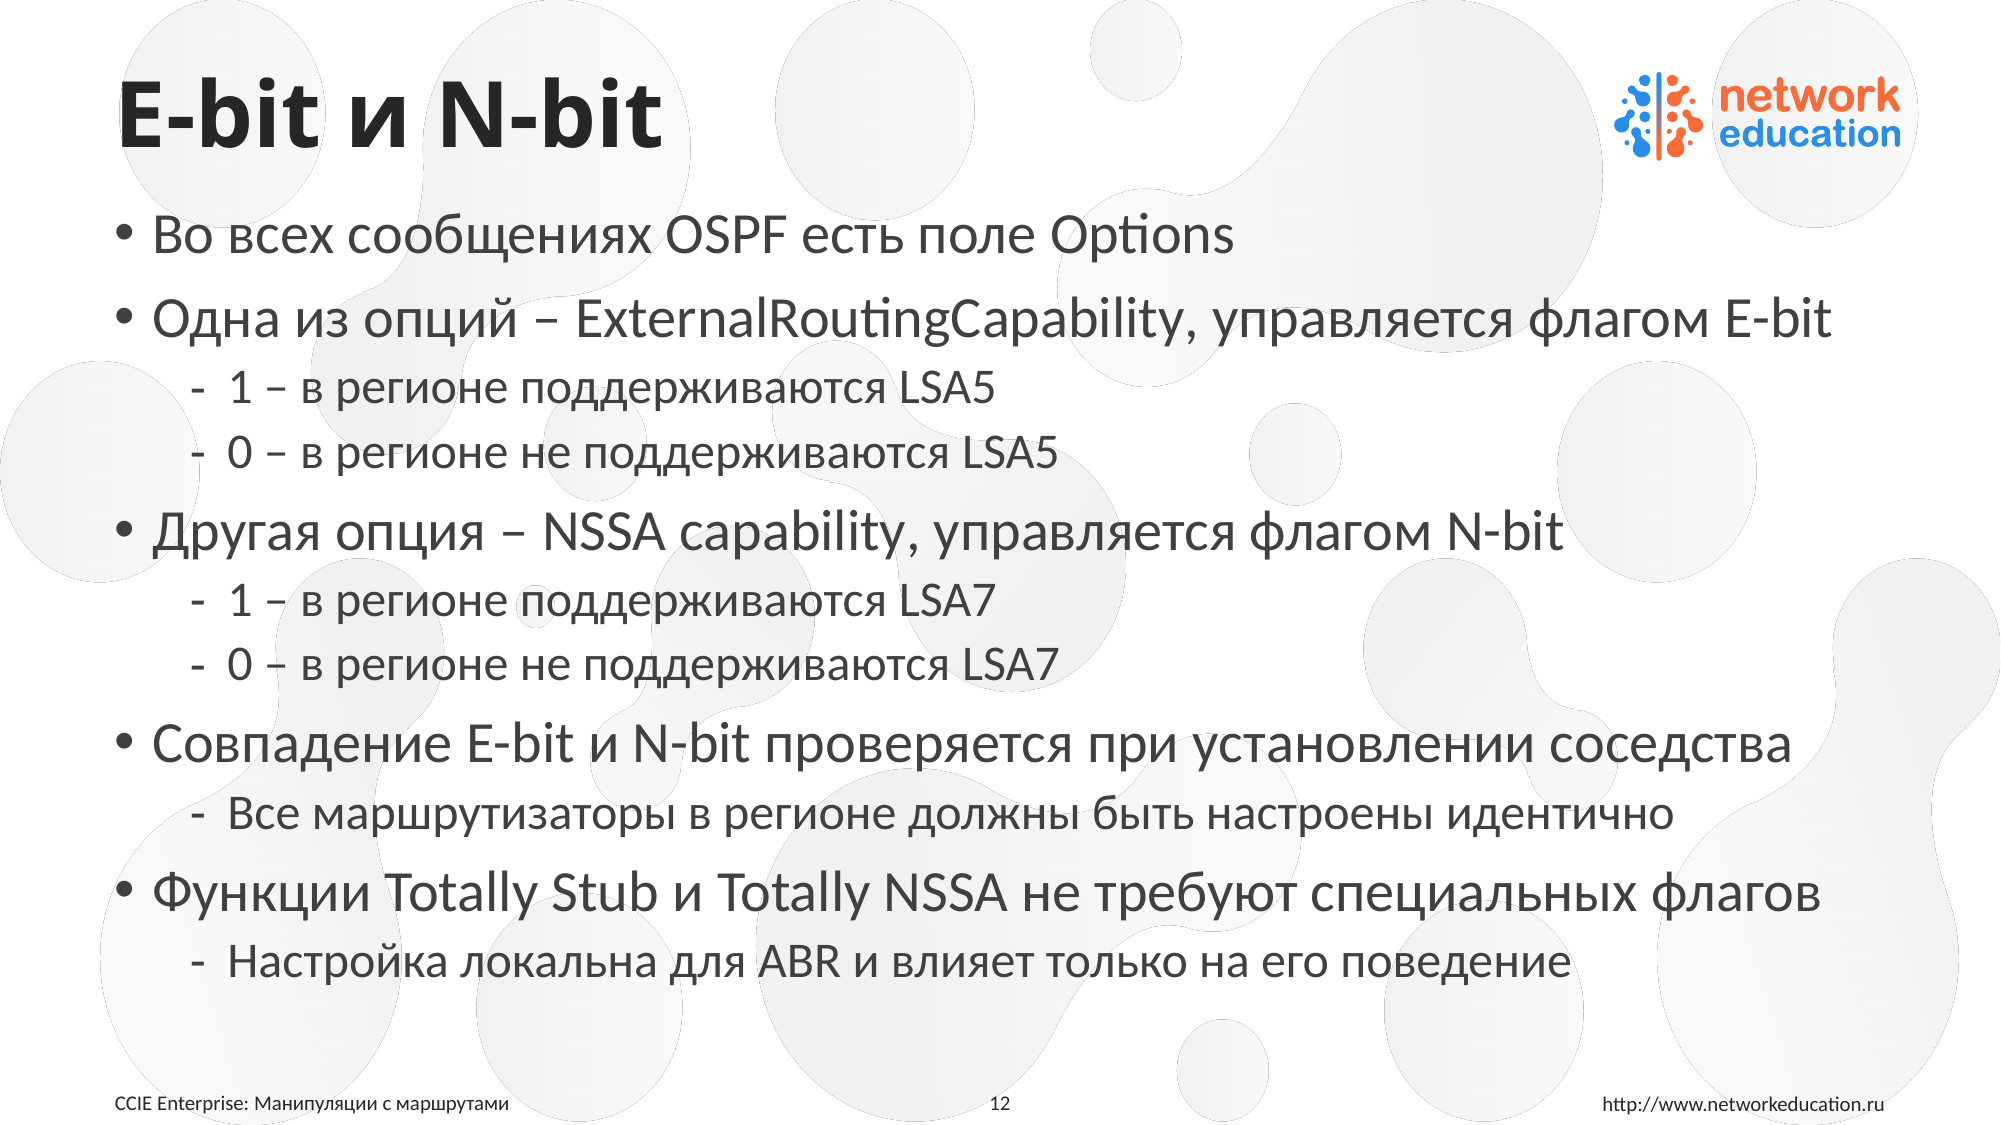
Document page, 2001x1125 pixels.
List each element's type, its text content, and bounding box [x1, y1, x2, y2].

picture [0, 0, 2001, 1125]
title E-bit и N-bit [99, 60, 1900, 167]
list Во всех сообщениях OSPF есть поле Options Одна из опций – ExternalRoutingCapability, управляется флагом E-bit 1 – в регионе поддерживаются LSA5 0 – в регионе не поддерживаются LSA5 Другая опция – NSSA capability, управляется флагом N-bit 1 – в регионе поддерживаются LSA7 0 – в регионе не поддерживаются LSA7 Совпадение E-bit и N-bit проверяется при установлении соседства Все маршрутизаторы в регионе должны быть настроены идентично Функции Totally Stub и Totally NSSA не требуют специальных флагов Настройка локальна для ABR и влияет только на его поведение [99, 196, 1900, 1035]
slide_number 12 [777, 1082, 1222, 1125]
footer CCIE Enterprise: Манипуляции с маршрутами [100, 1082, 776, 1125]
